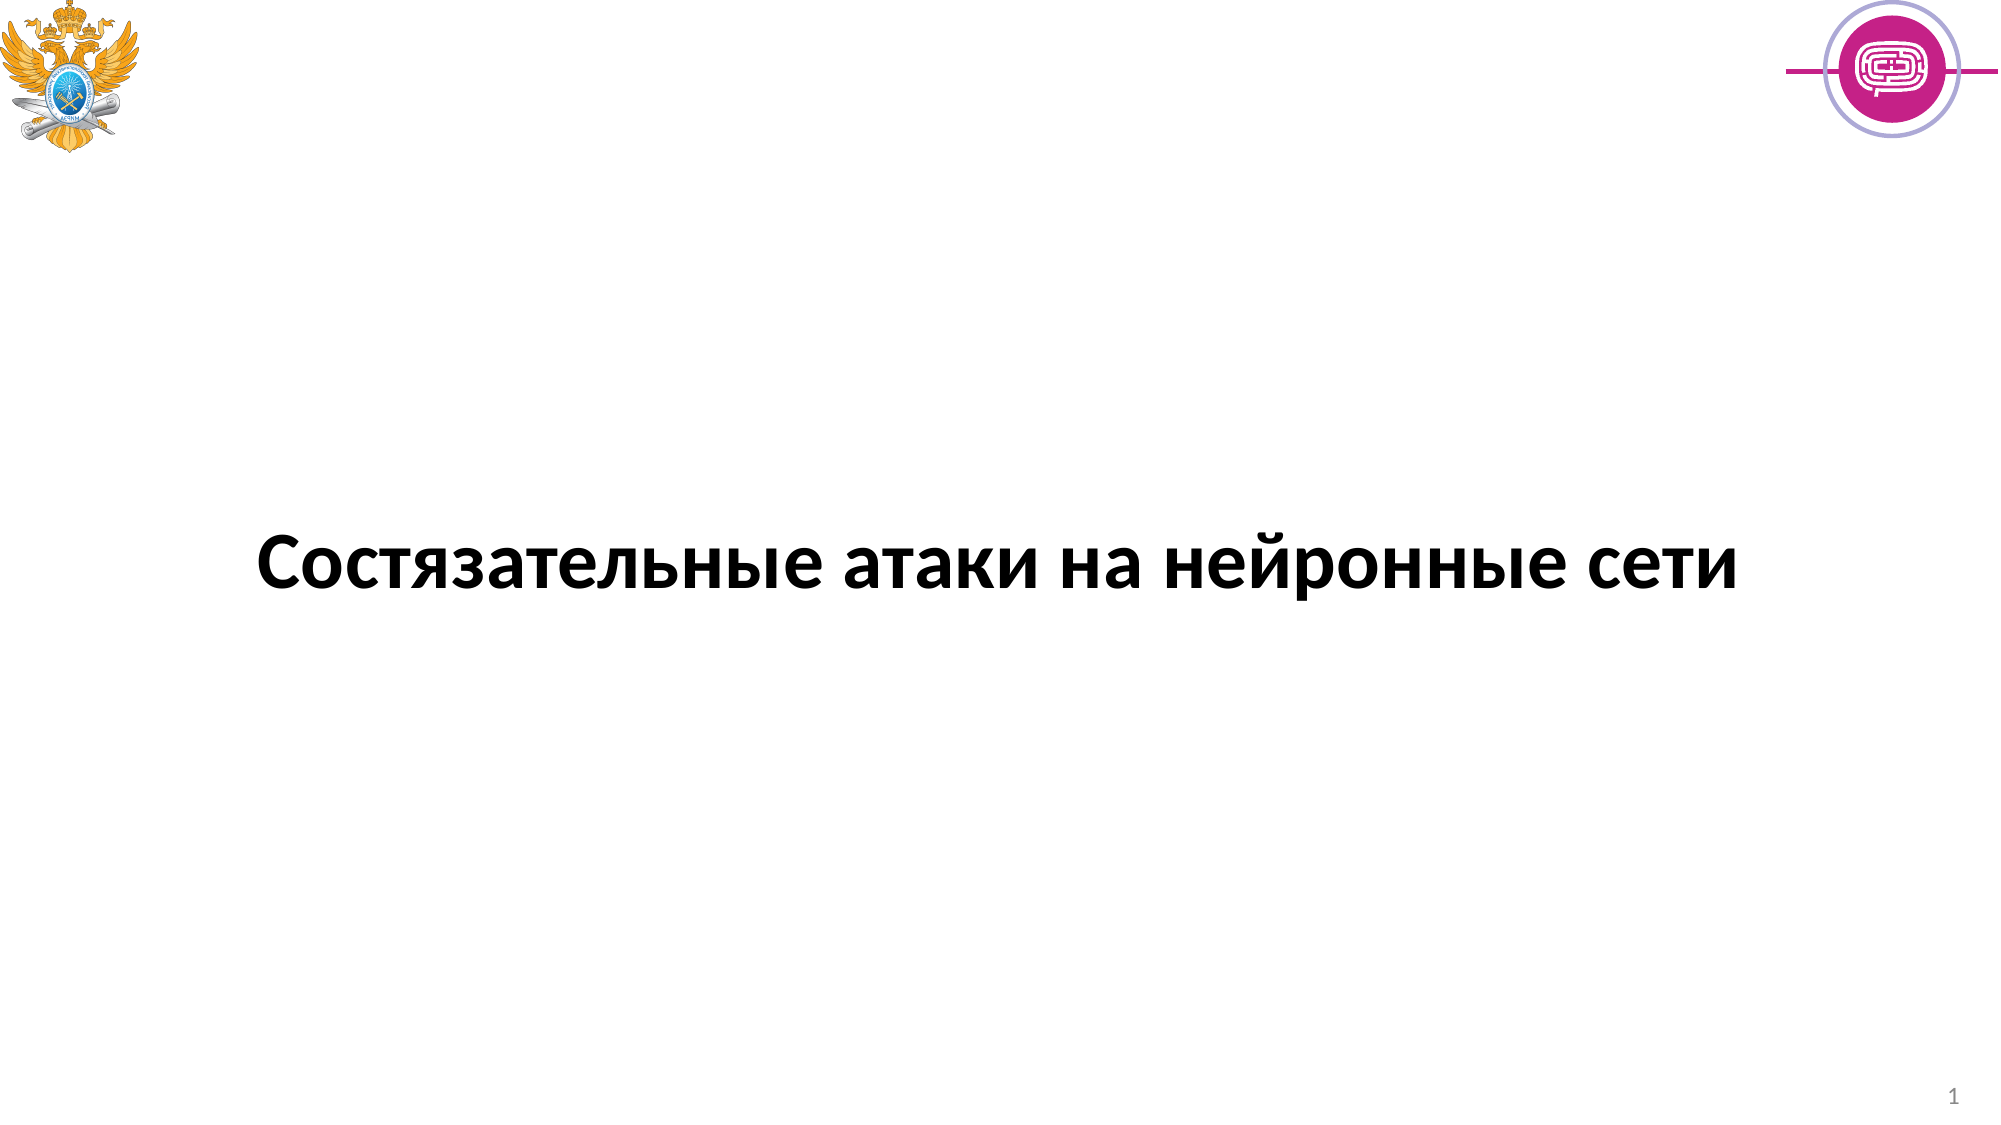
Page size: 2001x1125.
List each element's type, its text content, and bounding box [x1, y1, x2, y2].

title Состязательные атаки на нейронные сети [173, 474, 1827, 651]
picture [1855, 41, 1928, 97]
text_box [1825, 2, 1960, 137]
picture [0, 0, 139, 154]
slide_number ‹#› [1855, 1075, 1975, 1115]
